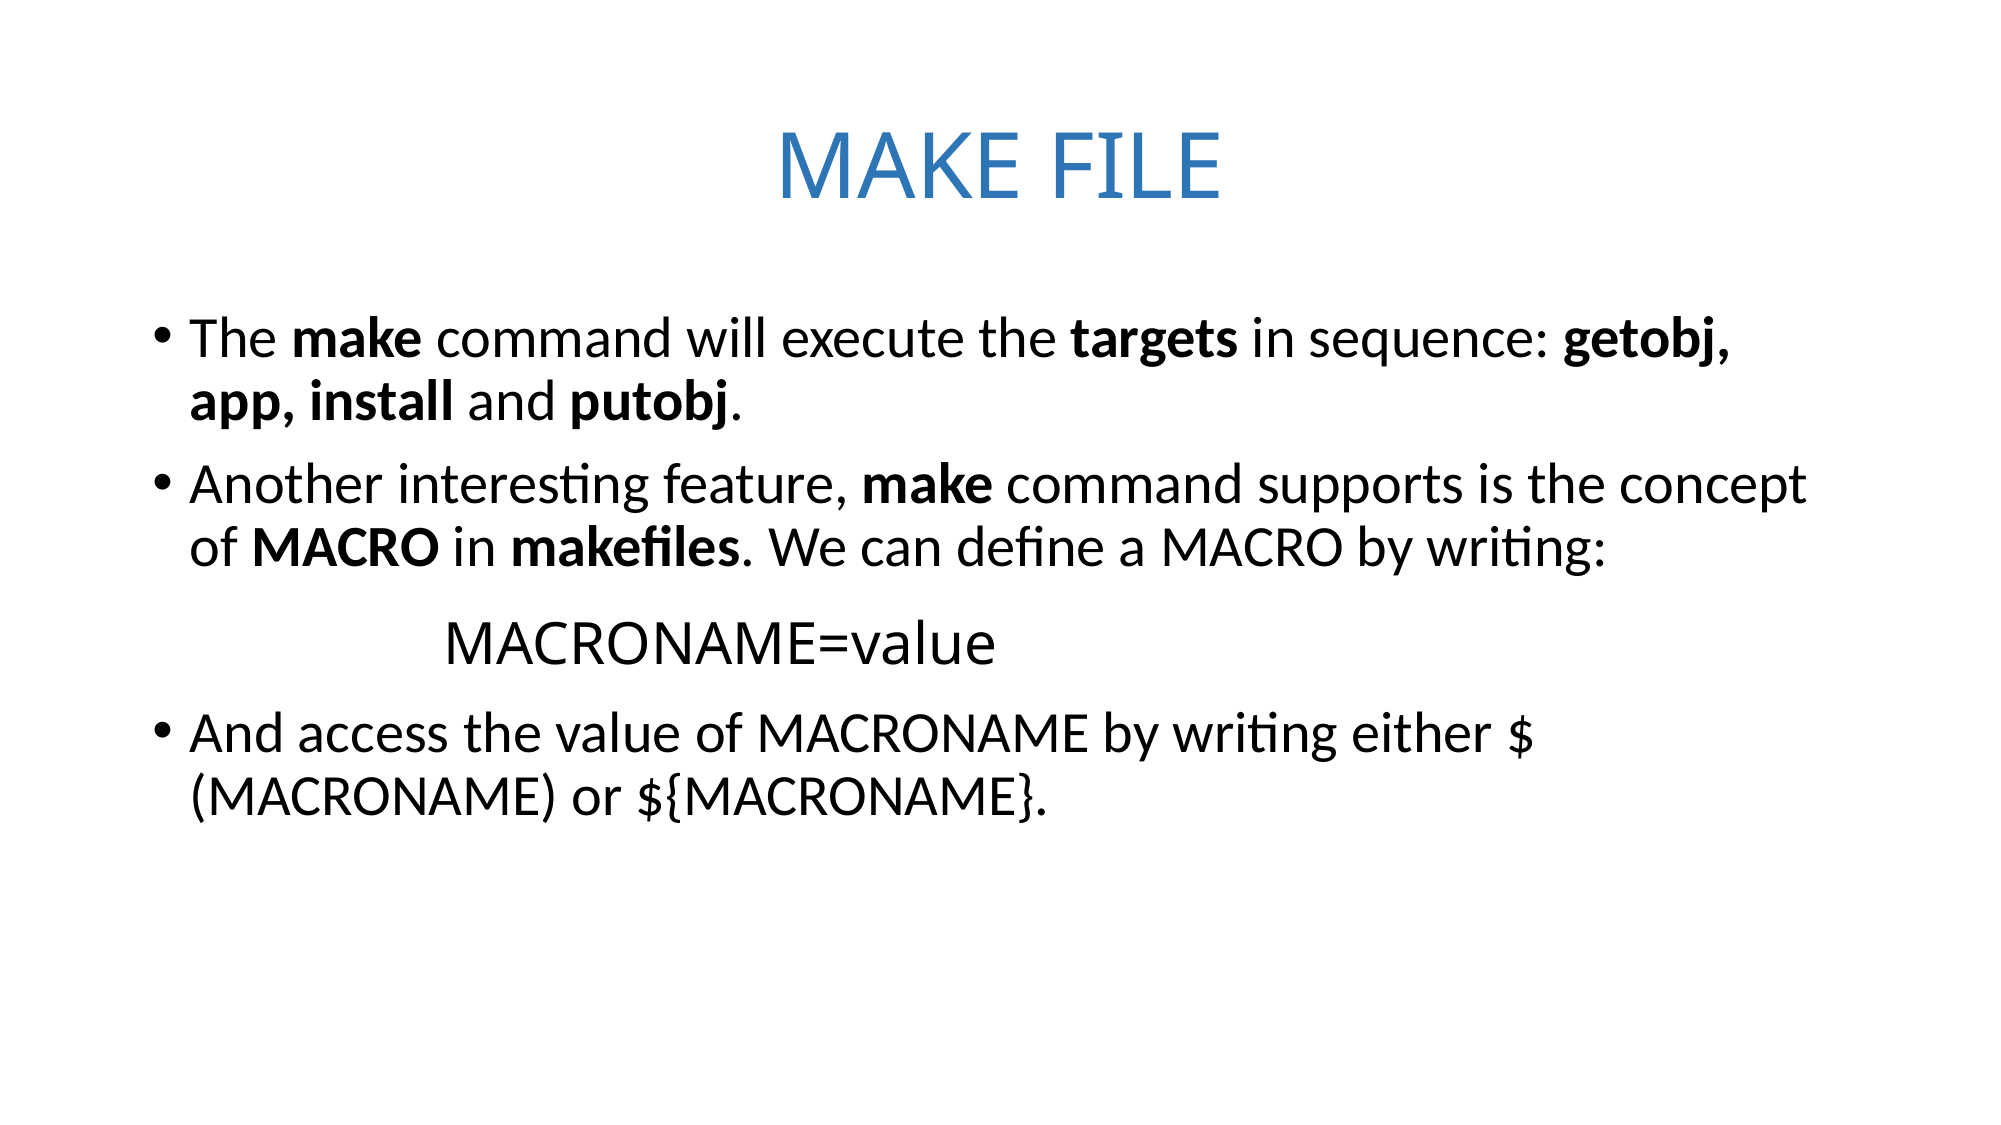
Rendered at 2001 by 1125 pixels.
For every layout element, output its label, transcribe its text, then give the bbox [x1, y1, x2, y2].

list The make command will execute the targets in sequence: getobj, app, install and putobj. Another interesting feature, make command supports is the concept of MACRO in makefiles. We can define a MACRO by writing: MACRONAME=value And access the value of MACRONAME by writing either $(MACRONAME) or ${MACRONAME}. [137, 299, 1863, 1014]
title MAKE FILE [137, 59, 1863, 278]
